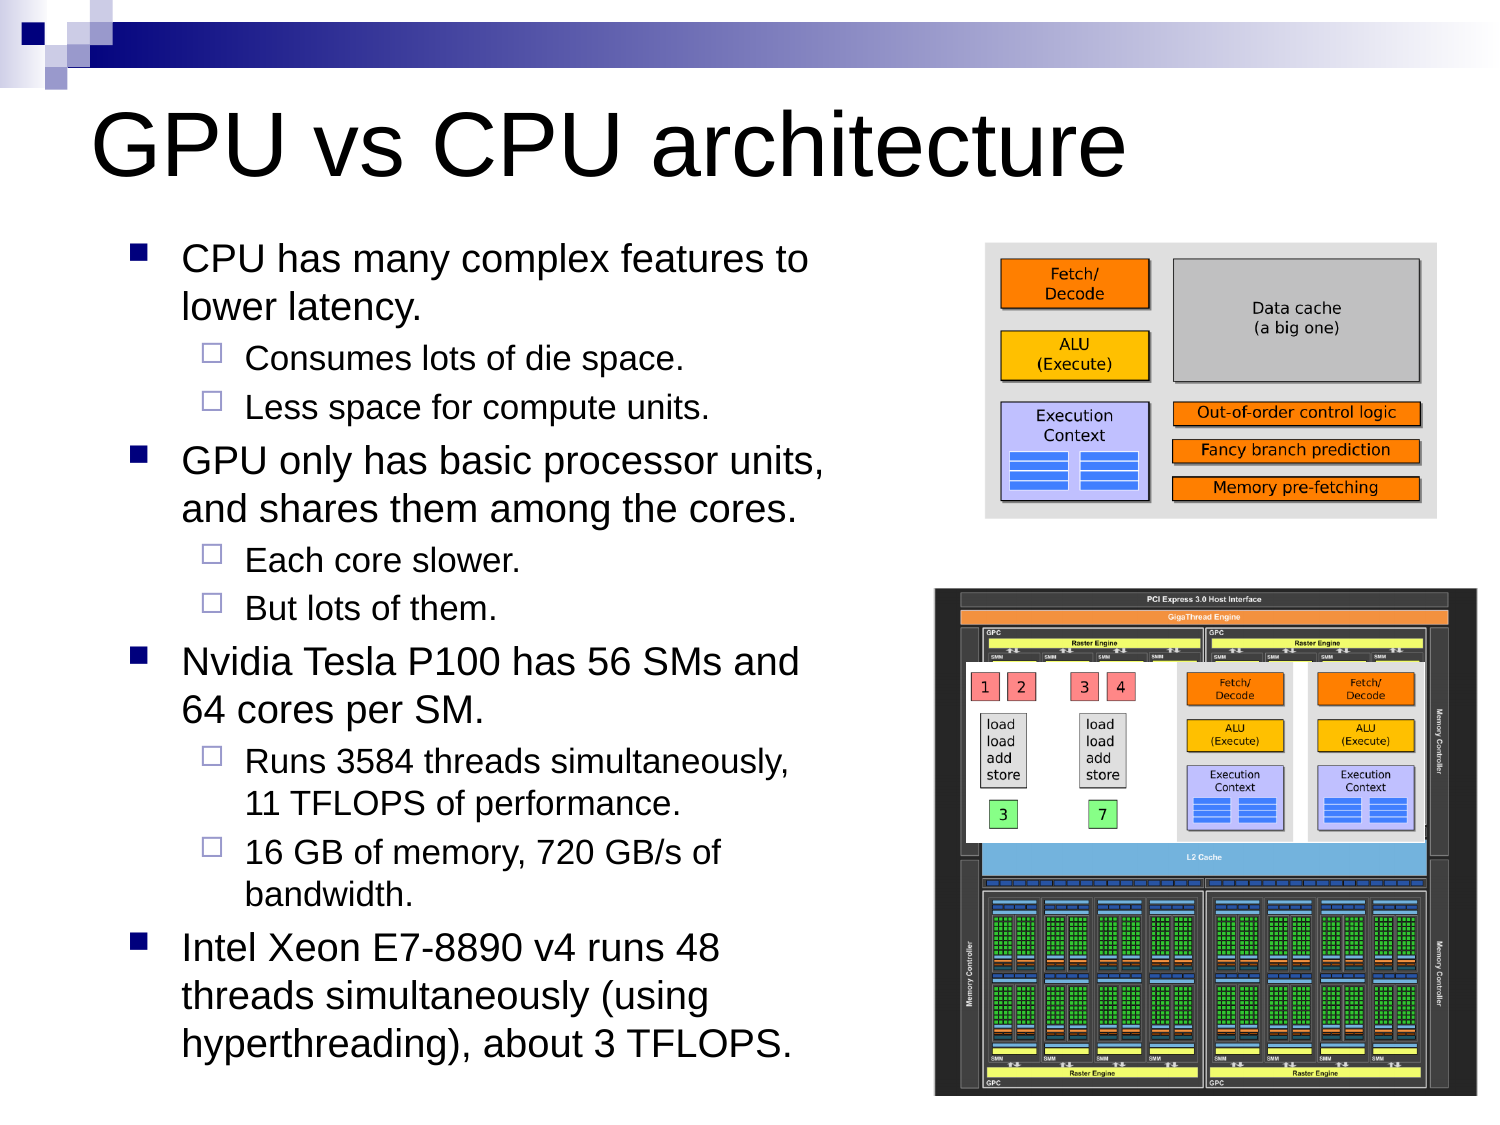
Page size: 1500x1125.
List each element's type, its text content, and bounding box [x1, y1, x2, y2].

title GPU vs CPU architecture [75, 75, 1425, 205]
picture [984, 241, 1437, 519]
picture [923, 579, 1485, 1107]
list CPU has many complex features to lower latency. Consumes lots of die space. Less space for compute units. GPU only has basic processor units, and shares them among the cores. Each core slower. But lots of them. Nvidia Tesla P100 has 56 SMs and 64 cores per SM. Runs 3584 threads simultaneously, 11 TFLOPS of performance. 16 GB of memory, 720 GB/s of bandwidth. Intel Xeon E7-8890 v4 runs 48 threads simultaneously (using hyperthreading), about 3 TFLOPS. [112, 224, 846, 1106]
